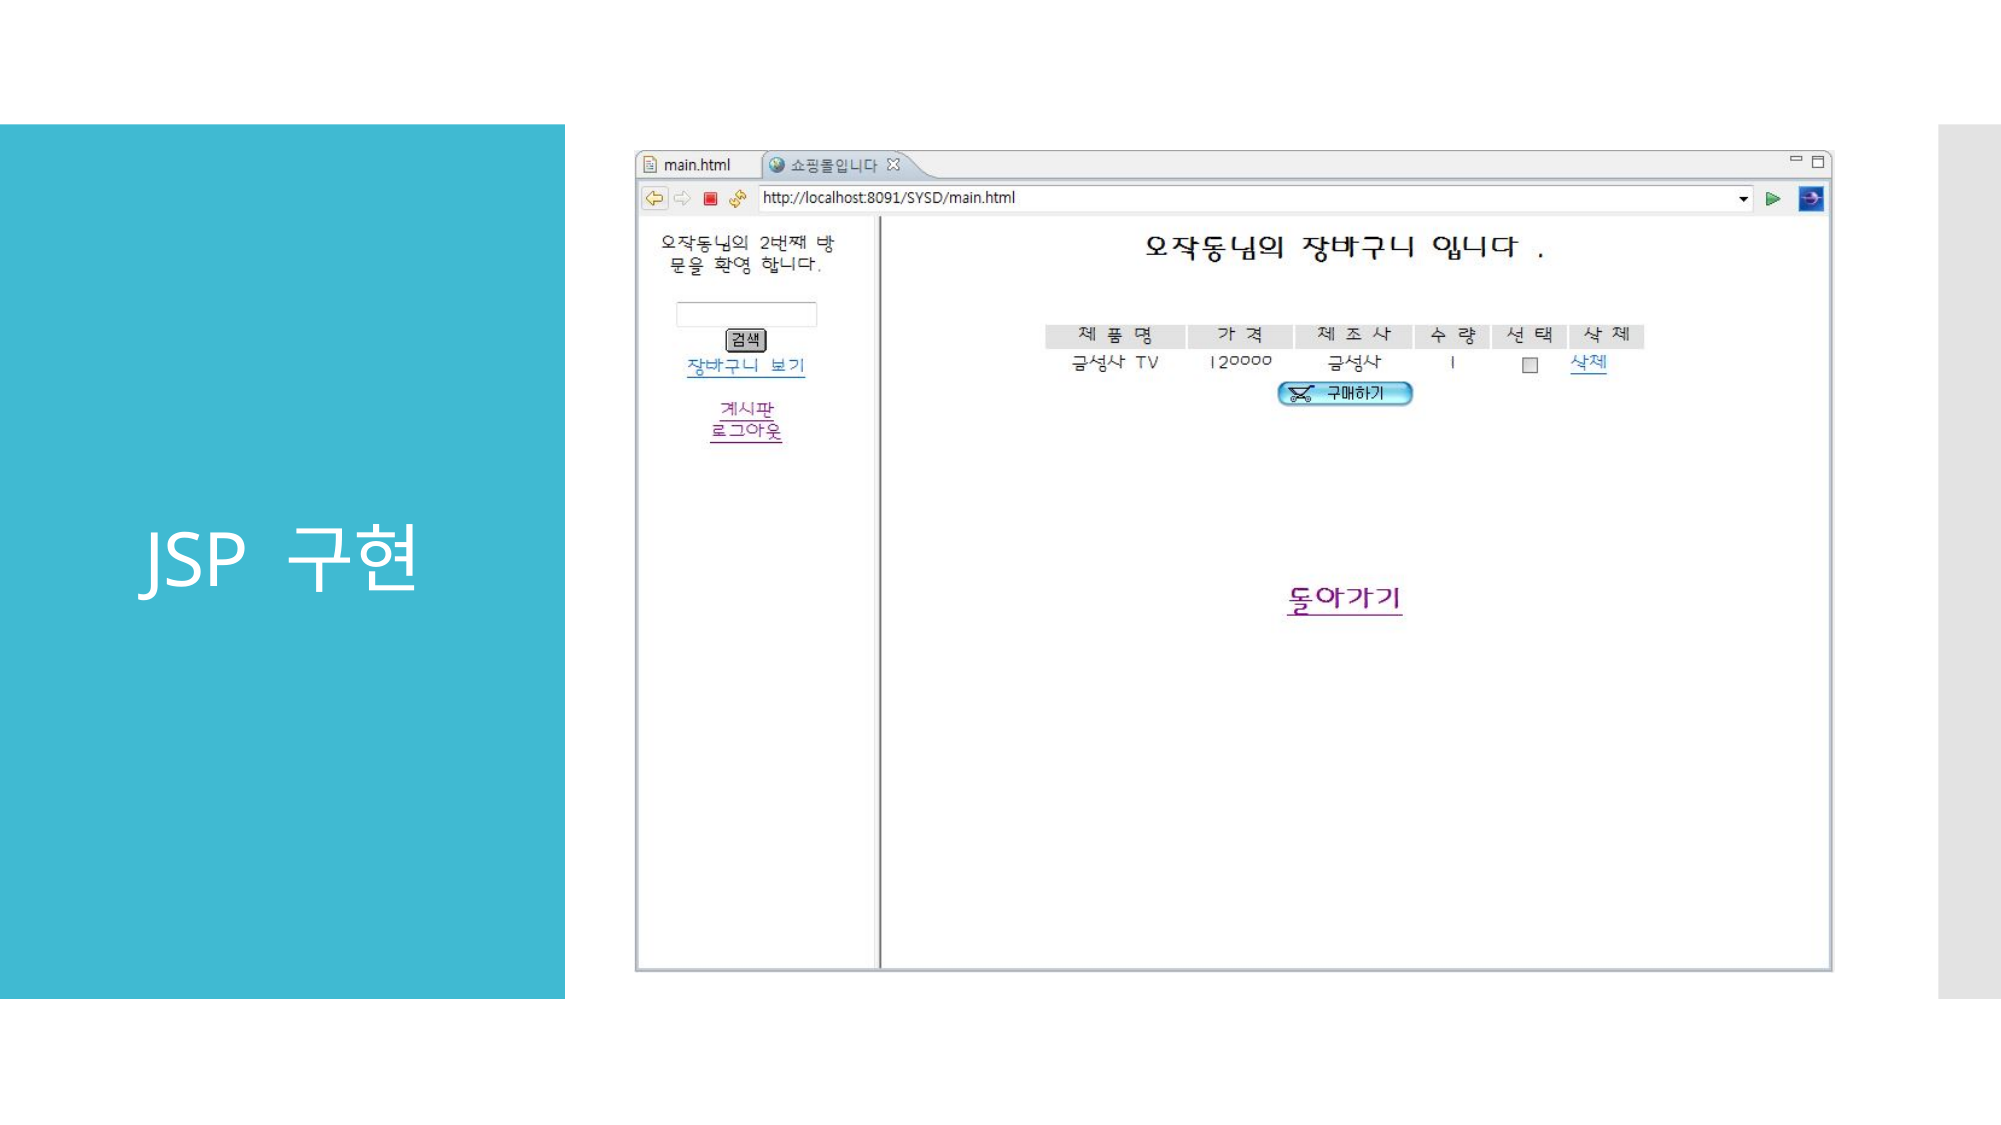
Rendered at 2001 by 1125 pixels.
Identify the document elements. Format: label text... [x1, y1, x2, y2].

title JSP 구현 [41, 184, 525, 940]
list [634, 150, 1835, 974]
